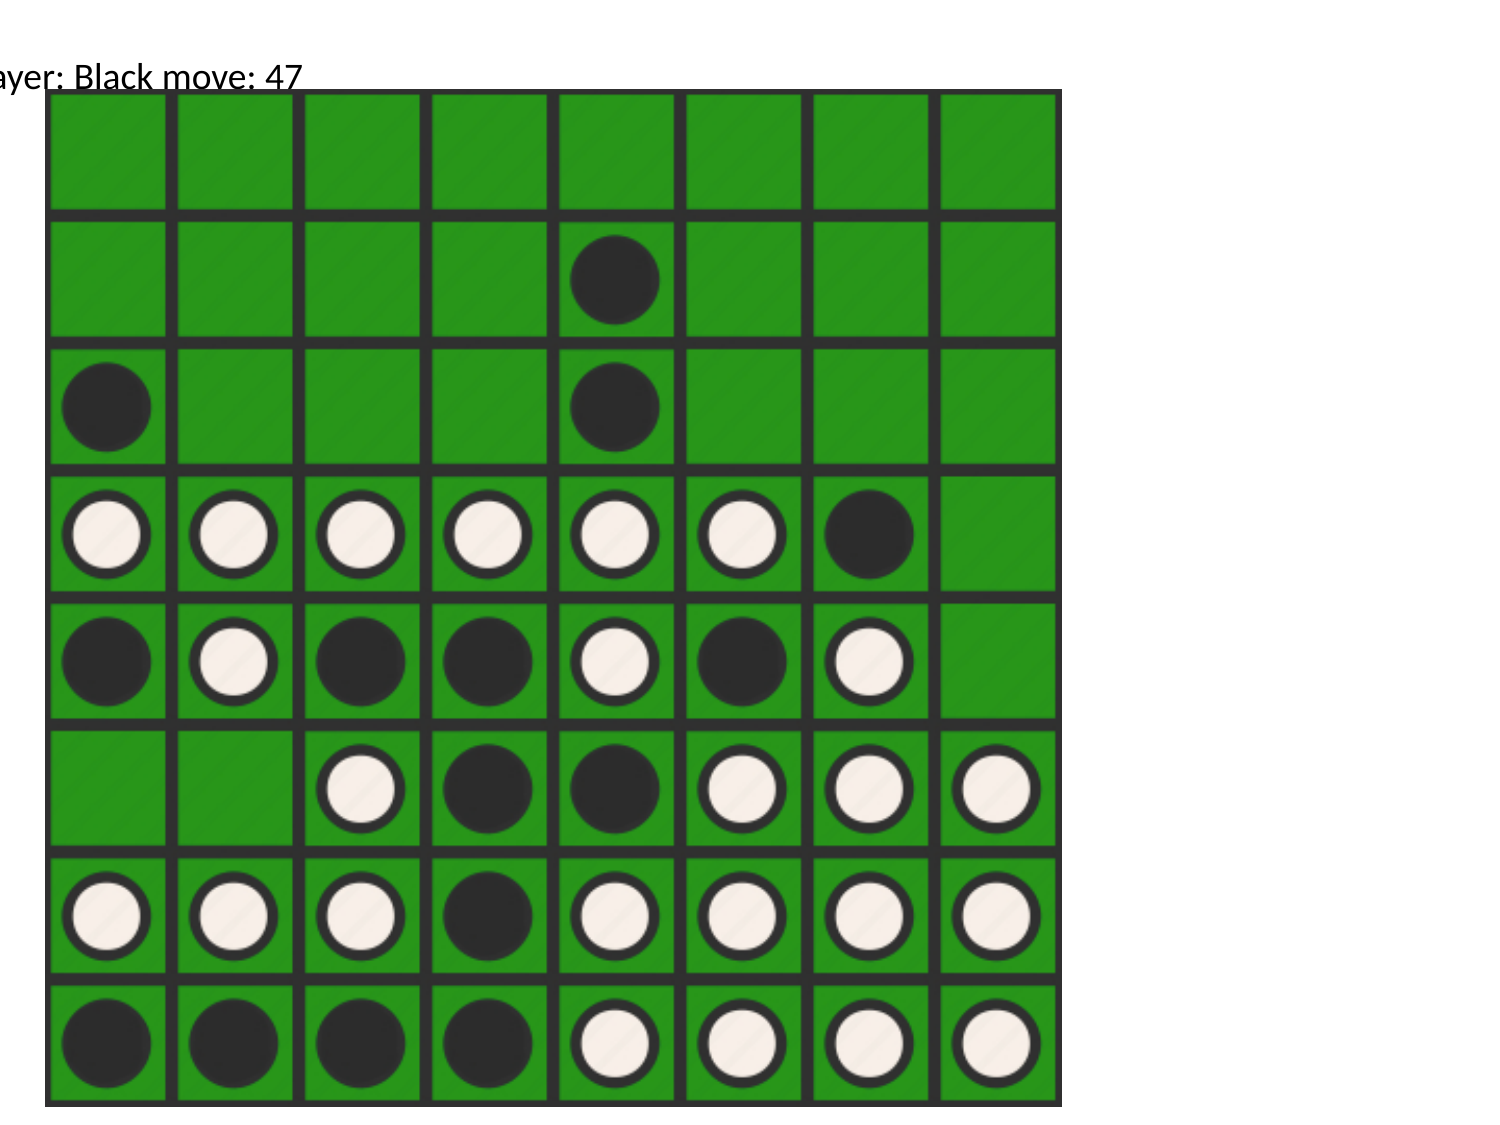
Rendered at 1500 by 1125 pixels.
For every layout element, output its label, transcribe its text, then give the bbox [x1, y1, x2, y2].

picture [44, 89, 1062, 1107]
text_box turn: 35 player: Black move: 47 [0, 44, 319, 105]
